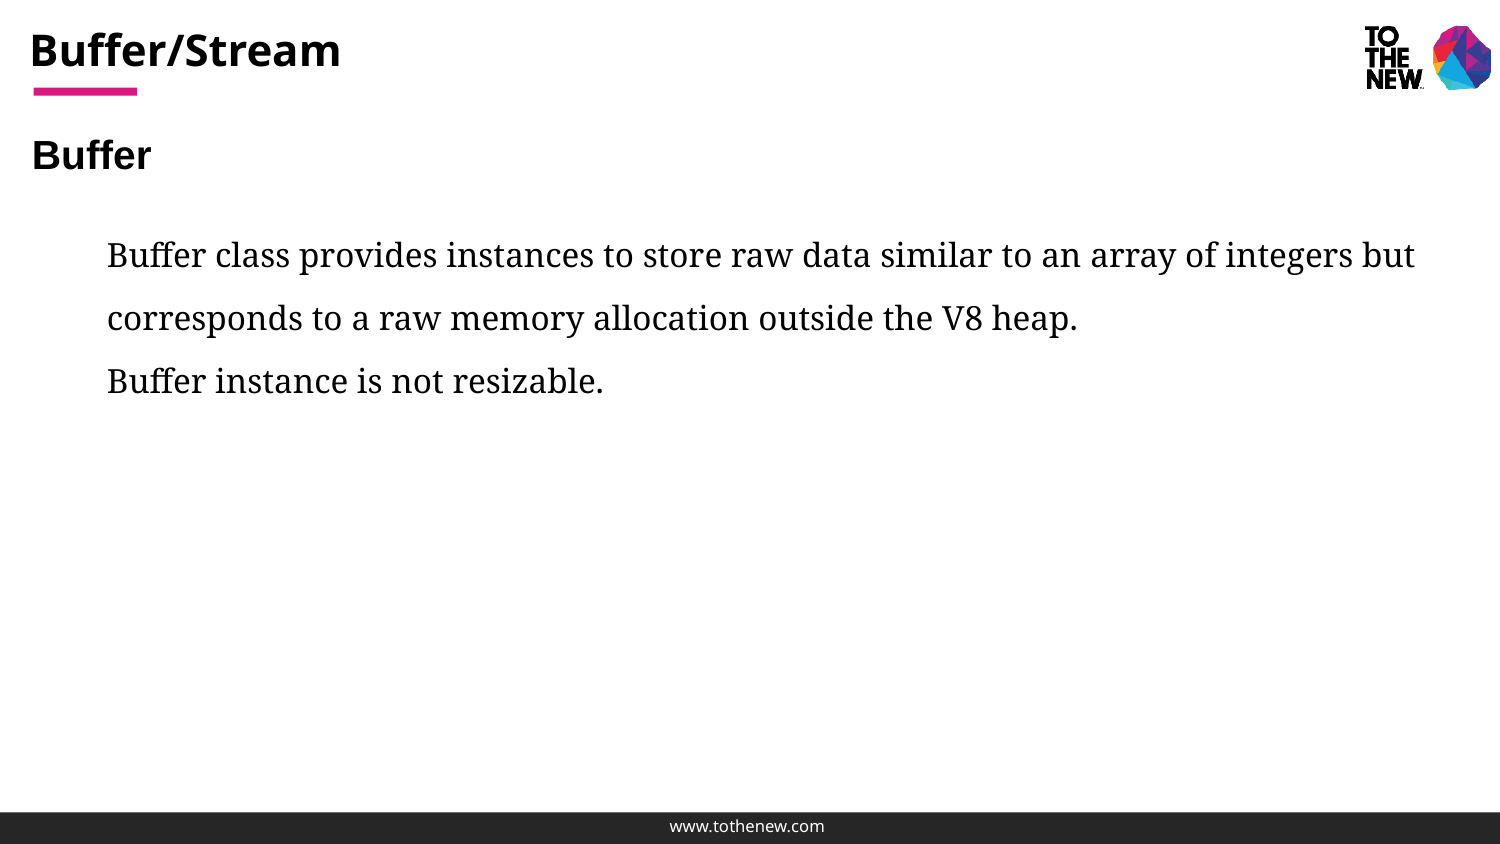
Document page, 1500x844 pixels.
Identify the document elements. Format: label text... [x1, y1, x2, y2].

text_box Buffer Buffer class provides instances to store raw data similar to an array of integers but corresponds to a raw memory allocation outside the V8 heap. Buffer instance is not resizable. [16, 103, 1492, 806]
title Buffer/Stream [14, 14, 1350, 85]
picture [1350, 0, 1500, 116]
